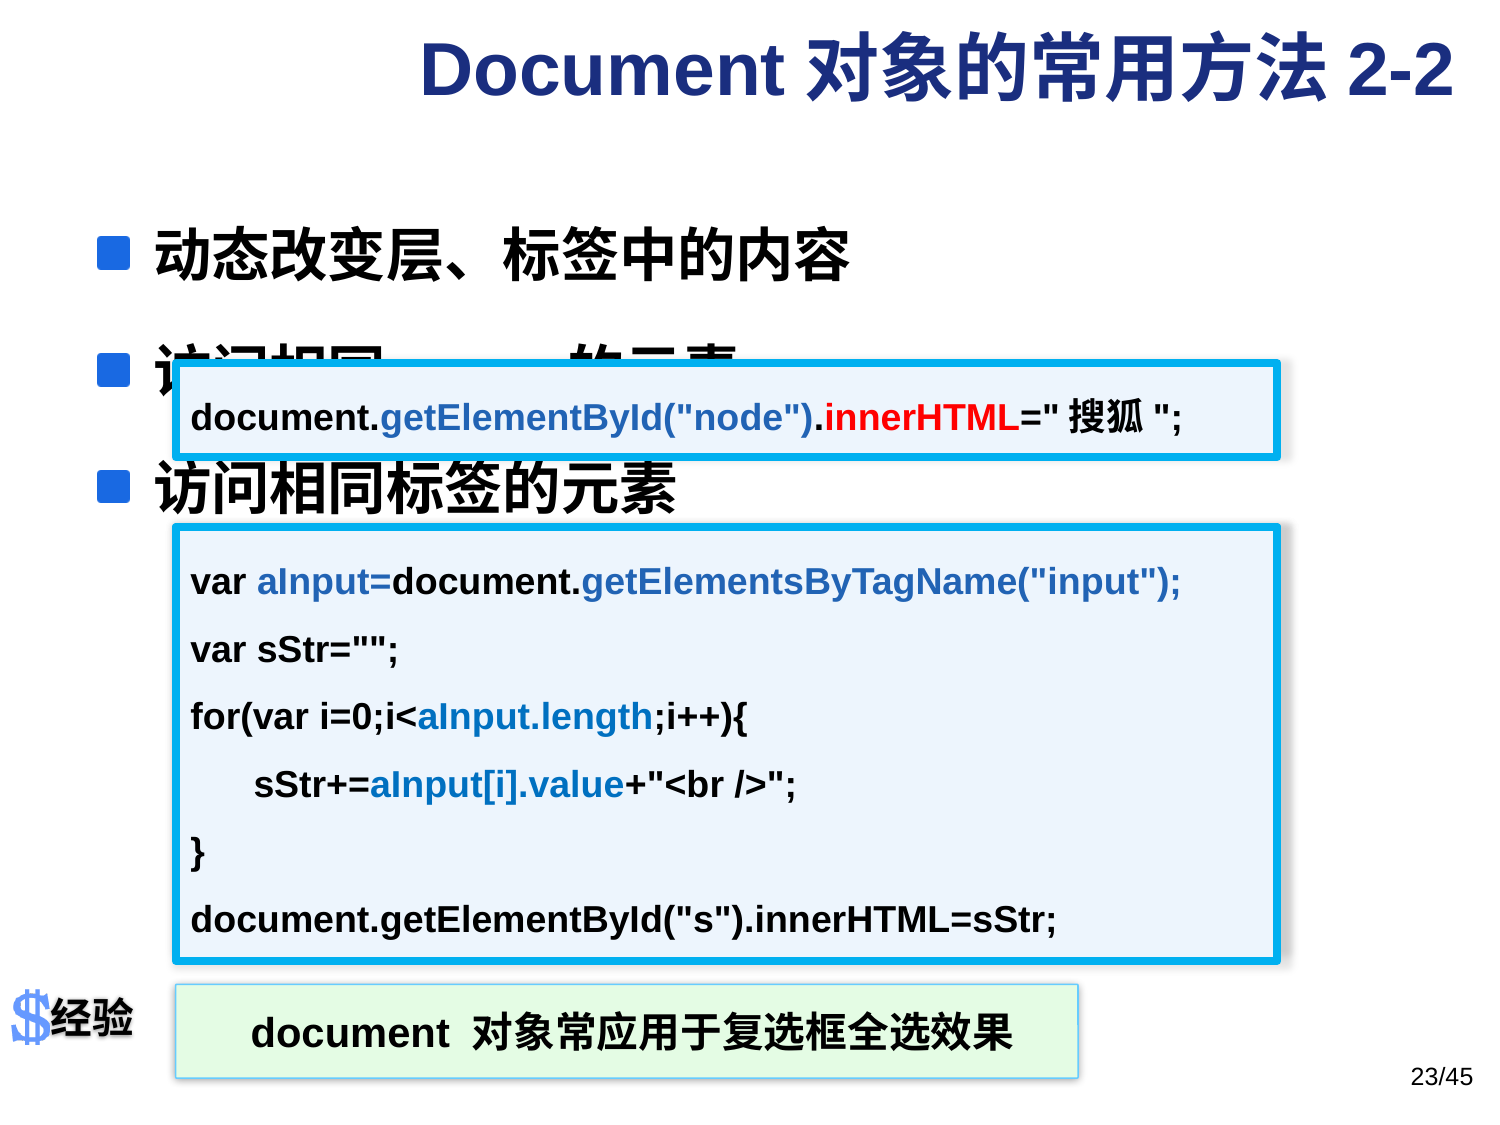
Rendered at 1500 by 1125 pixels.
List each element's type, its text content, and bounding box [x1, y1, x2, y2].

slide_number 23/45 [1138, 1053, 1489, 1114]
text_box var aInput=document.getElementsByTagName("input"); var sStr=""; for(var i=0;i<aInput.length;i++){ sStr+=aInput[i].value+"<br />"; } document.getElementById("s").innerHTML=sStr; [175, 527, 1278, 961]
picture [97, 353, 130, 387]
picture [97, 236, 130, 270]
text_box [11, 984, 151, 1051]
text_box document 对象常应用于复选框全选效果 [175, 984, 1079, 1079]
title Document对象的常用方法2-2 [120, 13, 1471, 162]
text_box document.getElementById("node").innerHTML="搜狐"; [175, 363, 1278, 458]
list 动态改变层、标签中的内容 访问相同name的元素 访问相同标签的元素 [81, 175, 1119, 541]
picture [97, 470, 130, 503]
